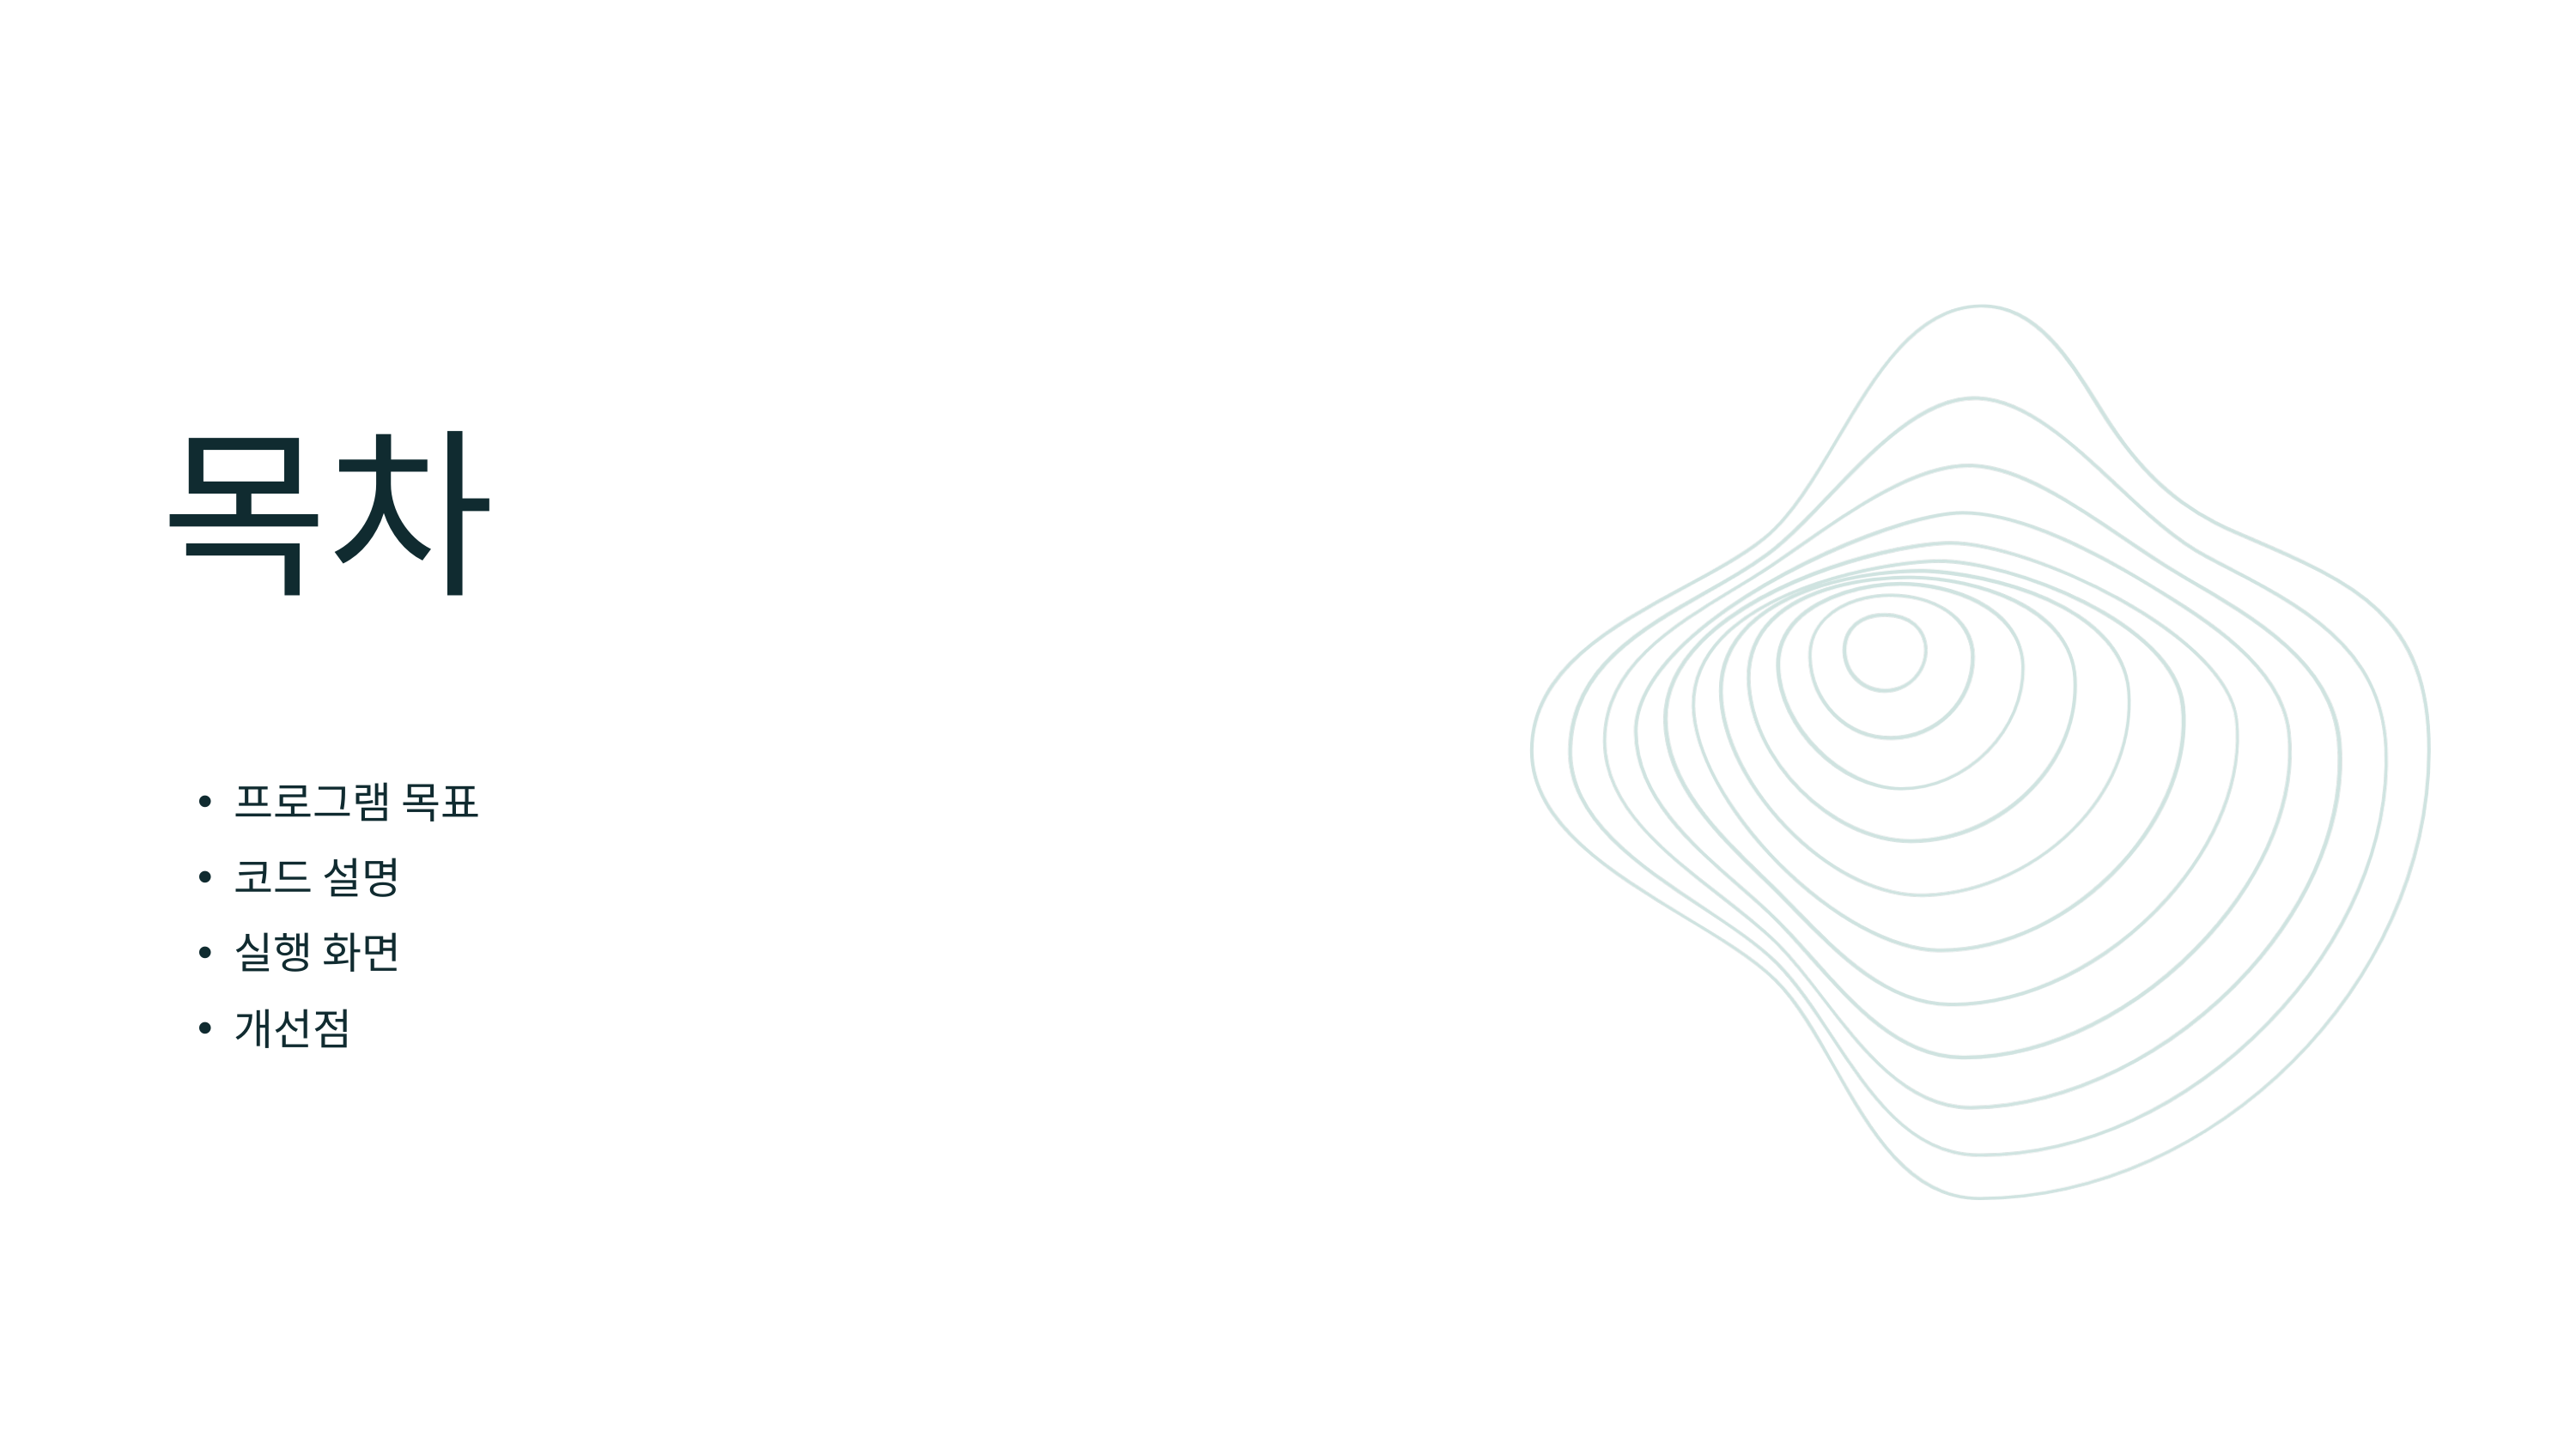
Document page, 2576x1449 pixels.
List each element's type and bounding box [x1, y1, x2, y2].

text_box [161, 459, 1350, 1043]
text_box [1529, 303, 2432, 1200]
